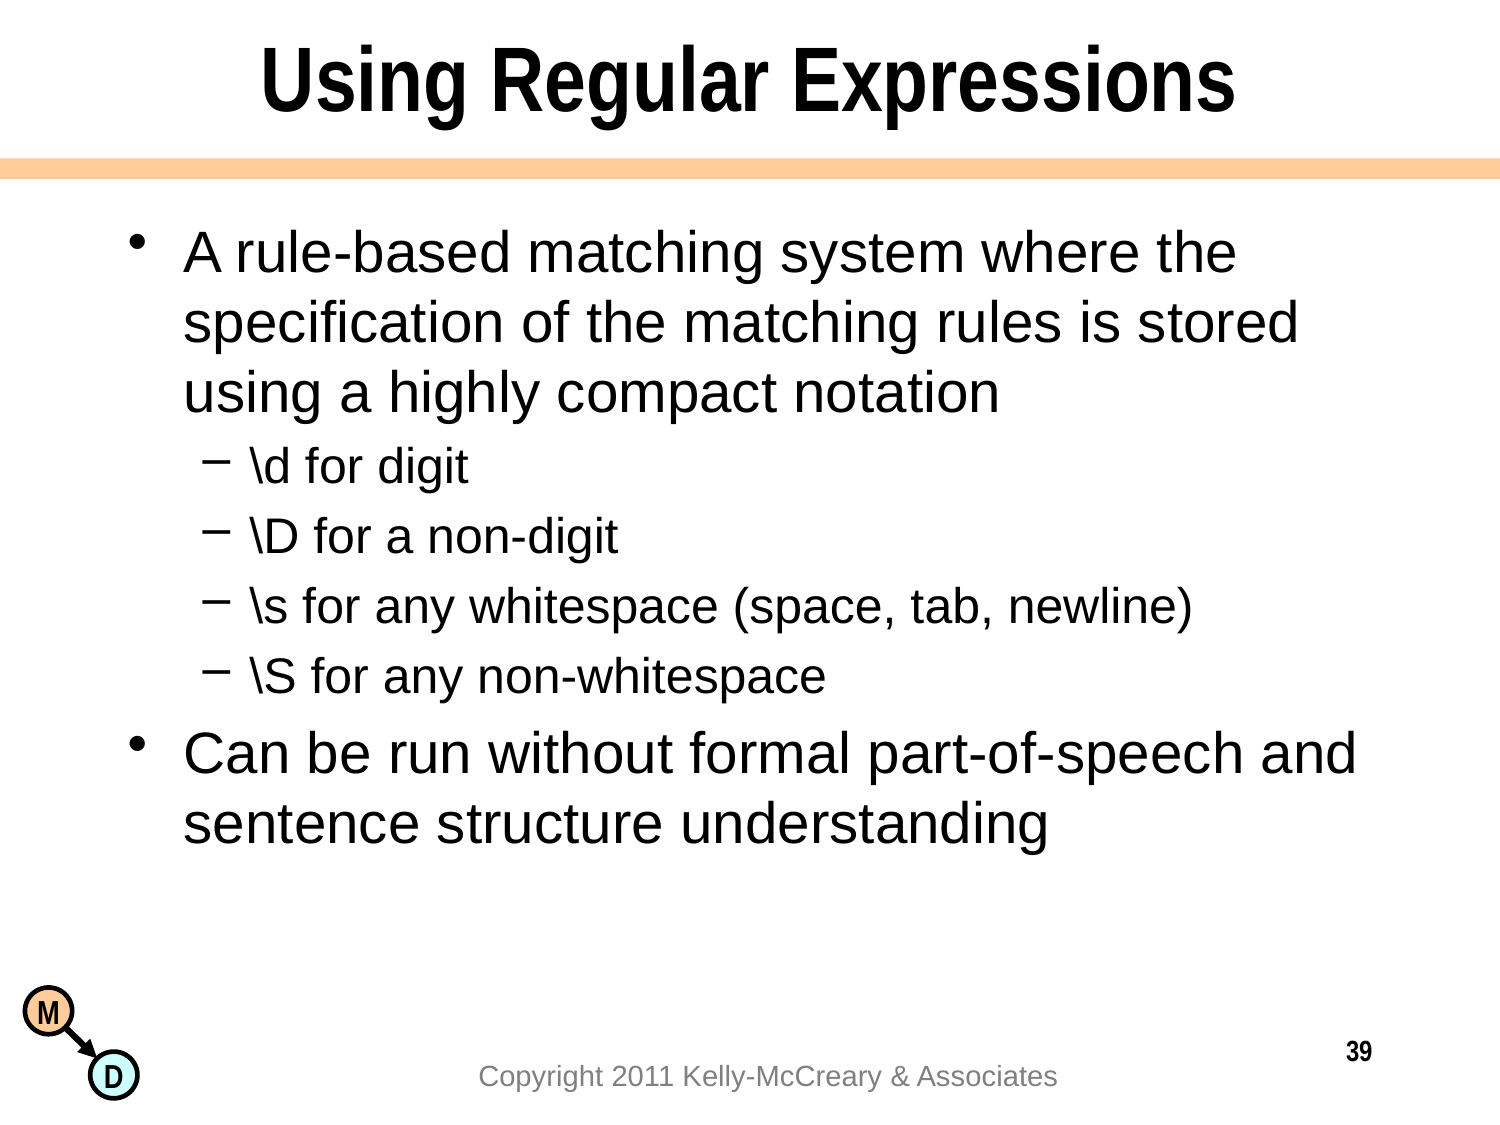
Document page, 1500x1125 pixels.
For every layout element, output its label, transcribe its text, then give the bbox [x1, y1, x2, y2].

footer Copyright 2011 Kelly-McCreary & Associates [424, 1049, 1113, 1125]
list A rule-based matching system where the specification of the matching rules is stored using a highly compact notation \d for digit \D for a non-digit \s for any whitespace (space, tab, newline) \S for any non-whitespace Can be run without formal part-of-speech and sentence structure understanding [112, 206, 1388, 994]
slide_number 39 [1237, 1024, 1388, 1101]
slide_number [112, 1025, 425, 1100]
title Using Regular Expressions [112, 0, 1388, 151]
